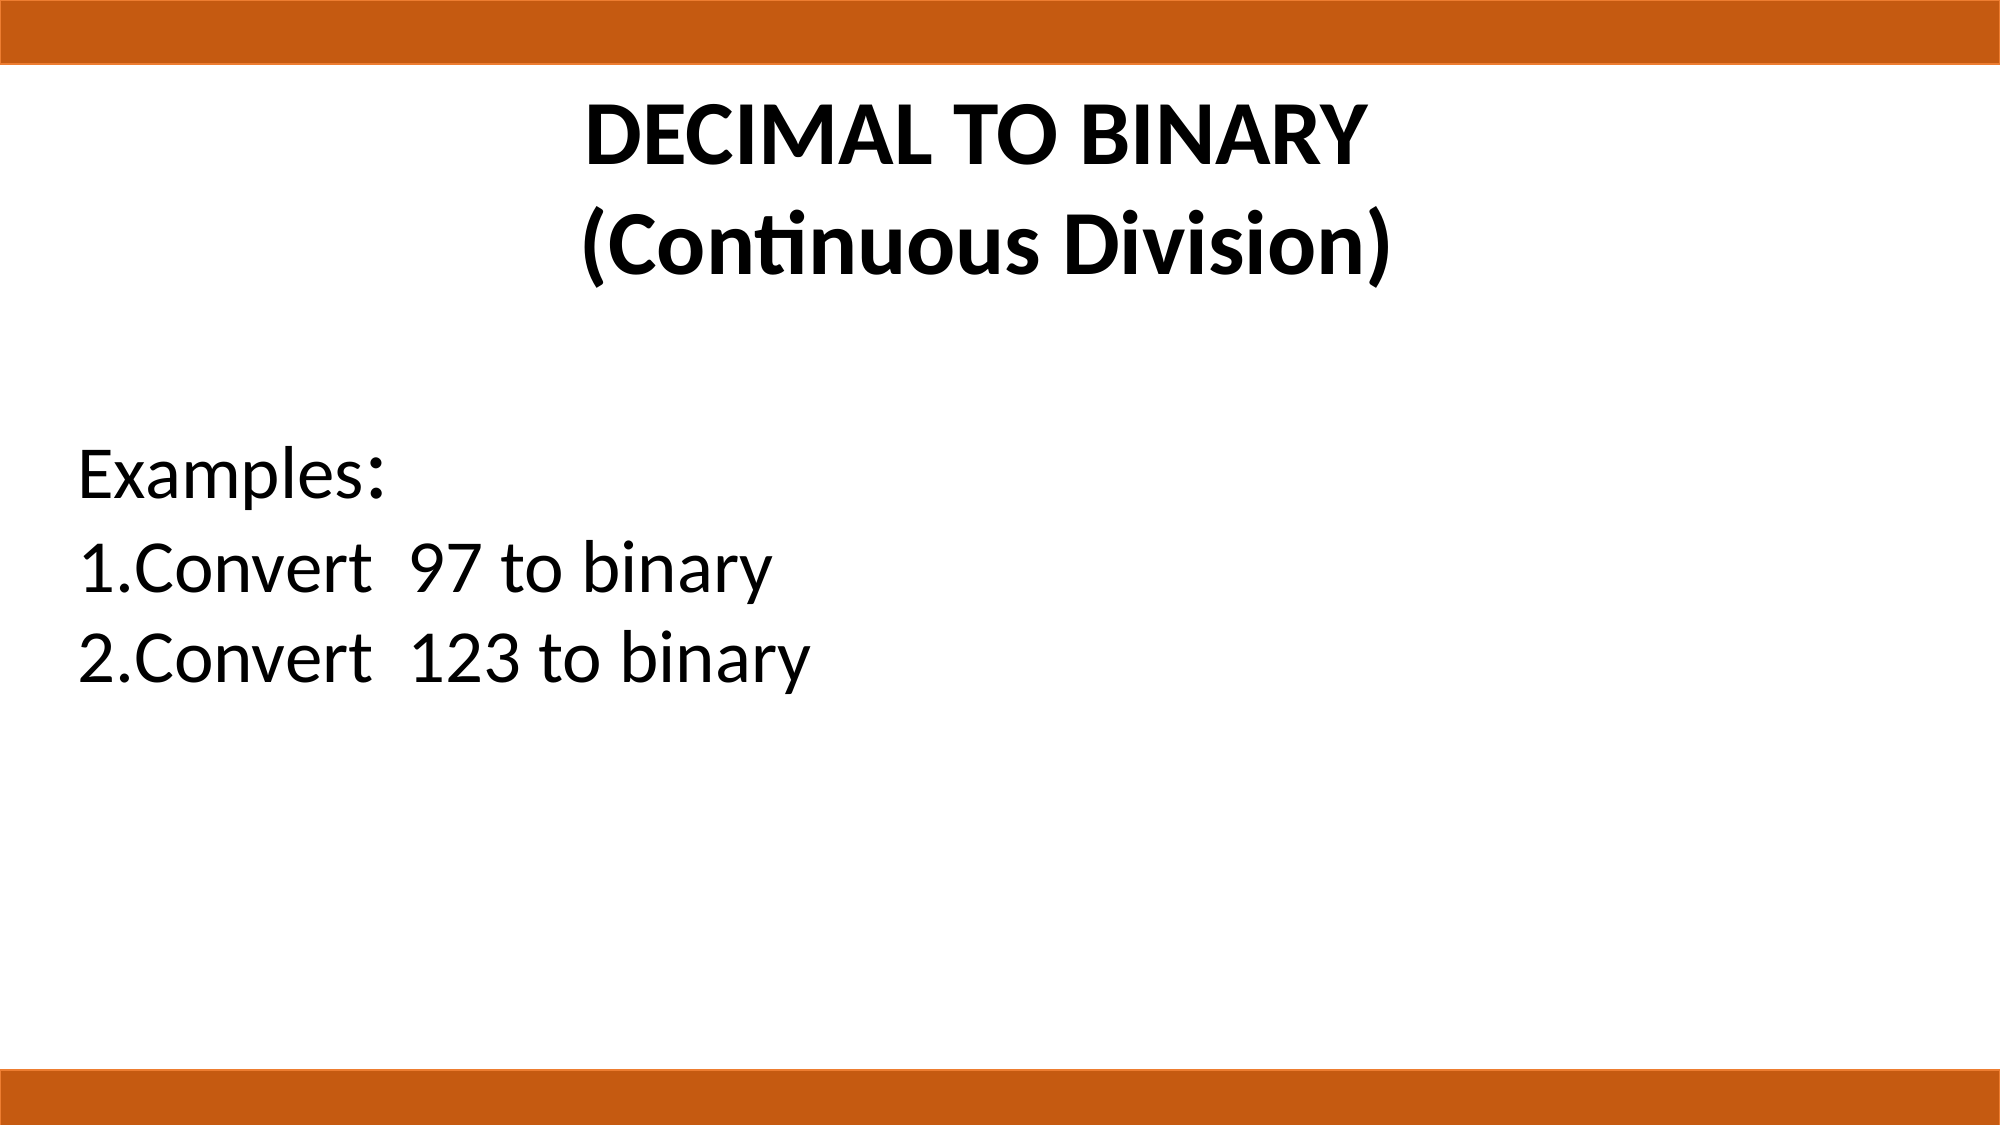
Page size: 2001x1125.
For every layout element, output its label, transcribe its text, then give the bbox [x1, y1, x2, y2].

title DECIMAL TO BINARY (Continuous Division) [350, 65, 1625, 304]
text_box [0, 0, 2000, 65]
text_box [0, 1069, 2000, 1125]
text_box Examples: Convert 97 to binary Convert 123 to binary [62, 399, 1375, 885]
